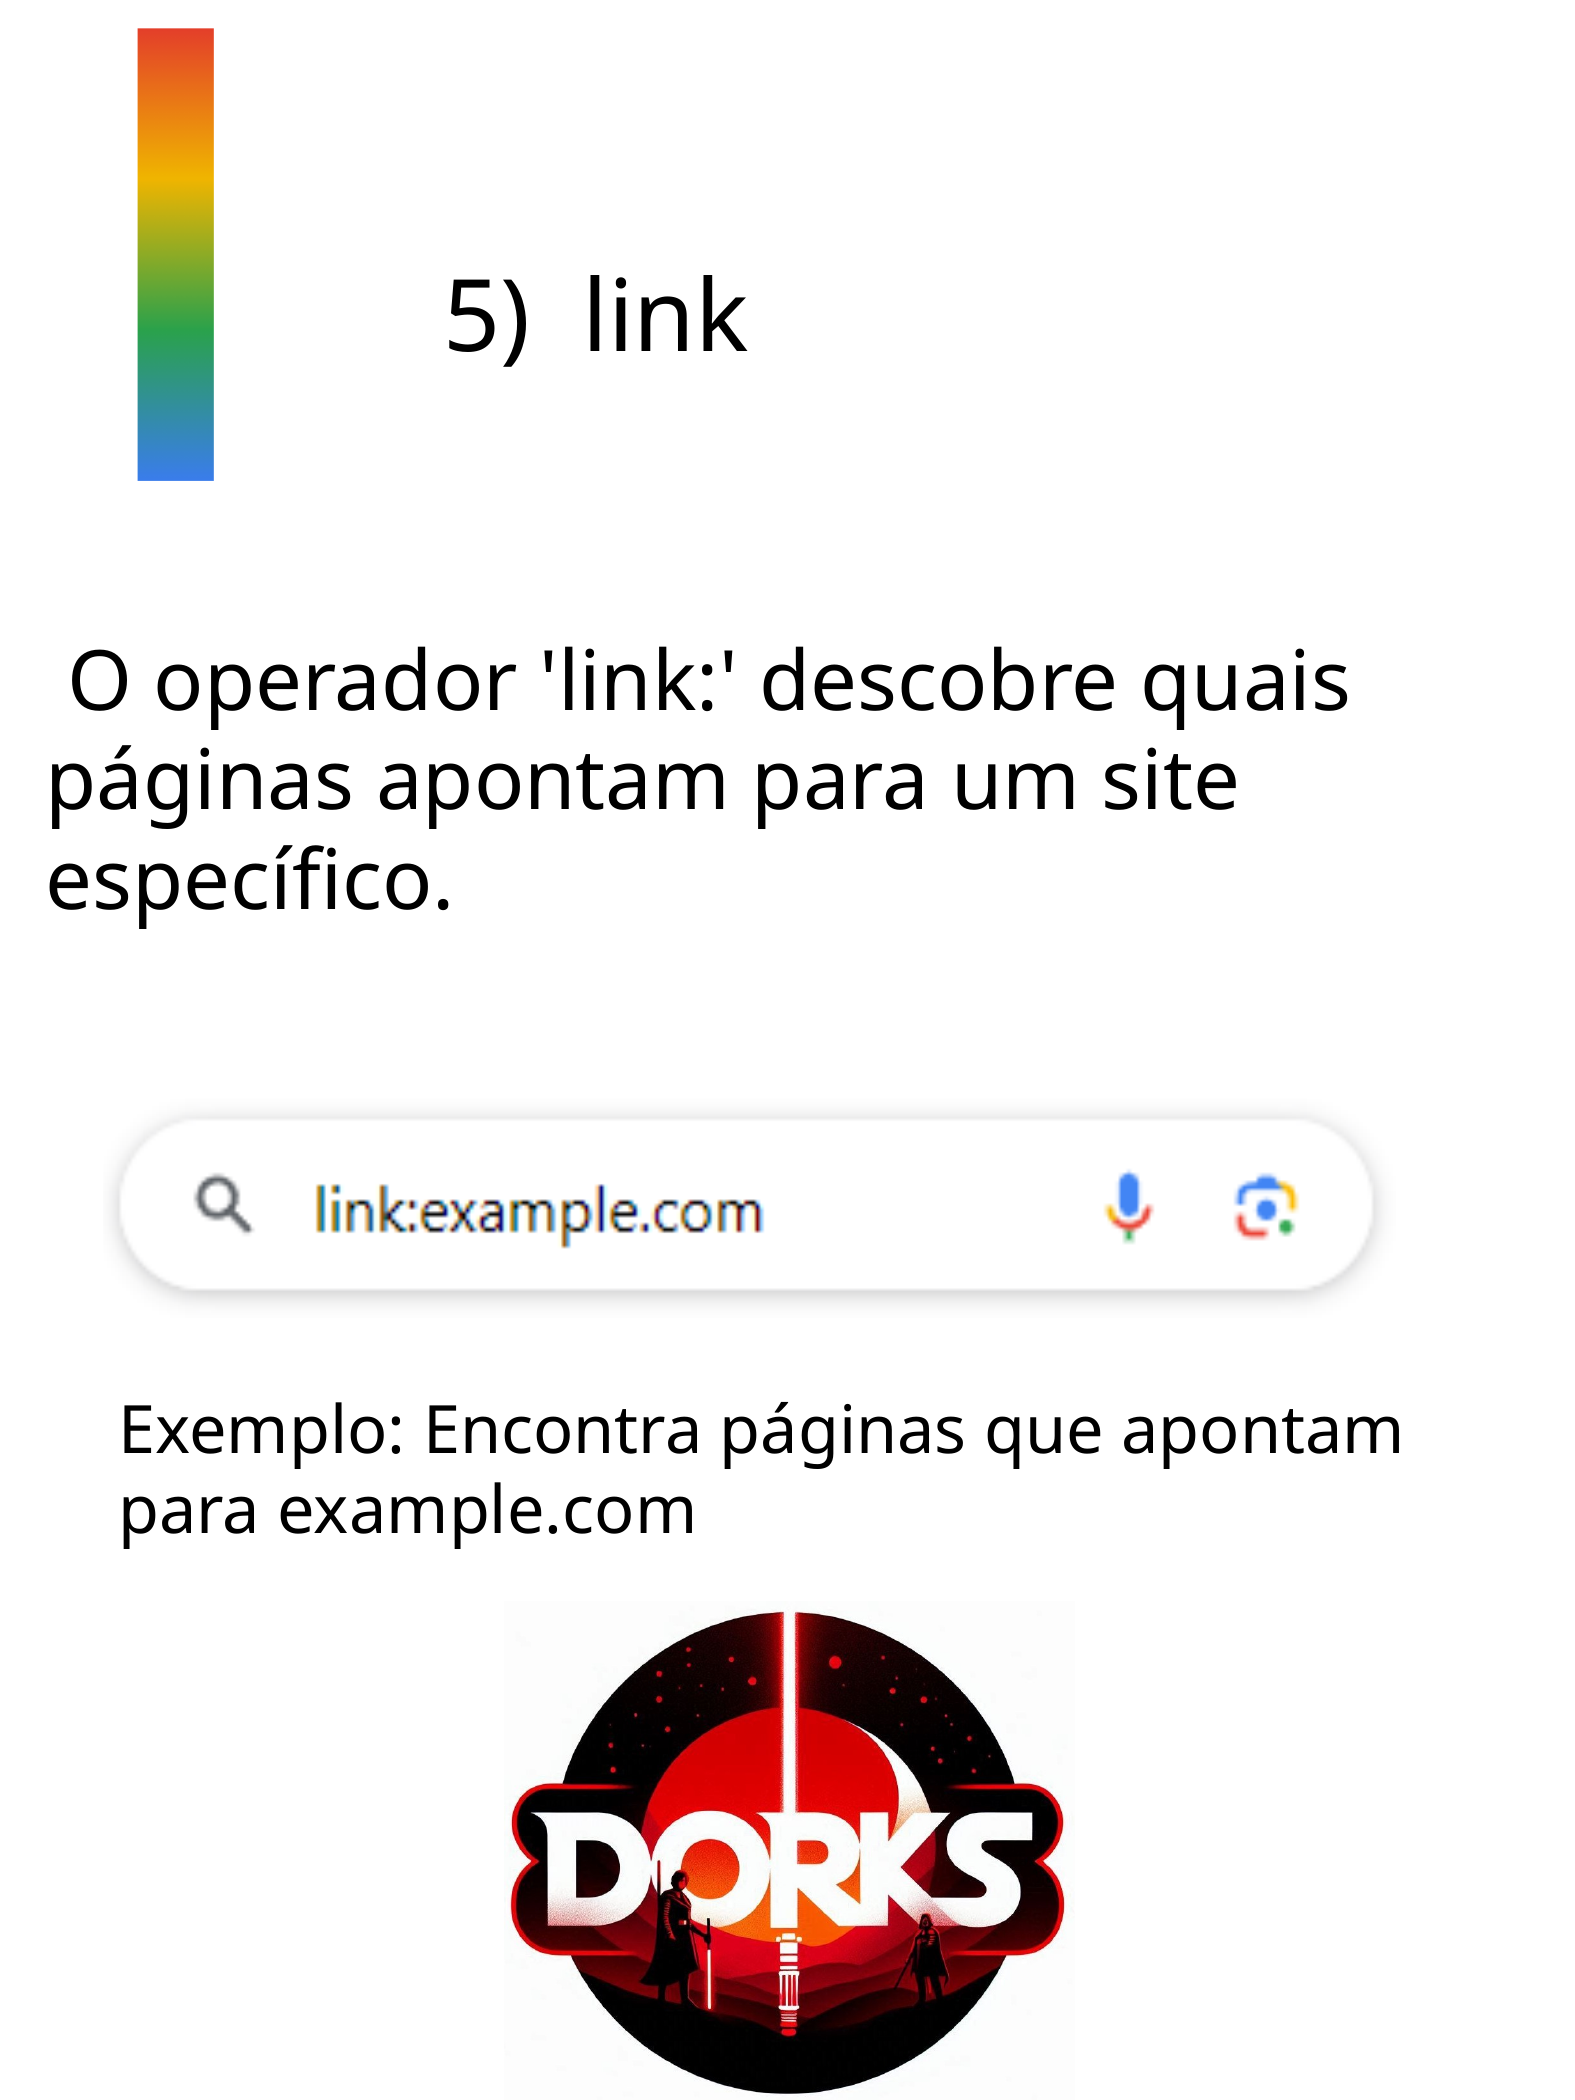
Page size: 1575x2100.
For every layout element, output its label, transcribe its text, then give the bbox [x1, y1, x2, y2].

title 5) link [428, 111, 1147, 526]
picture [0, 29, 403, 480]
text_box Exemplo: Encontra páginas que apontam para example.com [103, 1379, 1448, 1555]
picture [103, 1097, 1397, 1318]
text_box O operador 'link:' descobre quais páginas apontam para um site específico. [30, 619, 1544, 980]
picture [503, 1601, 1076, 2100]
